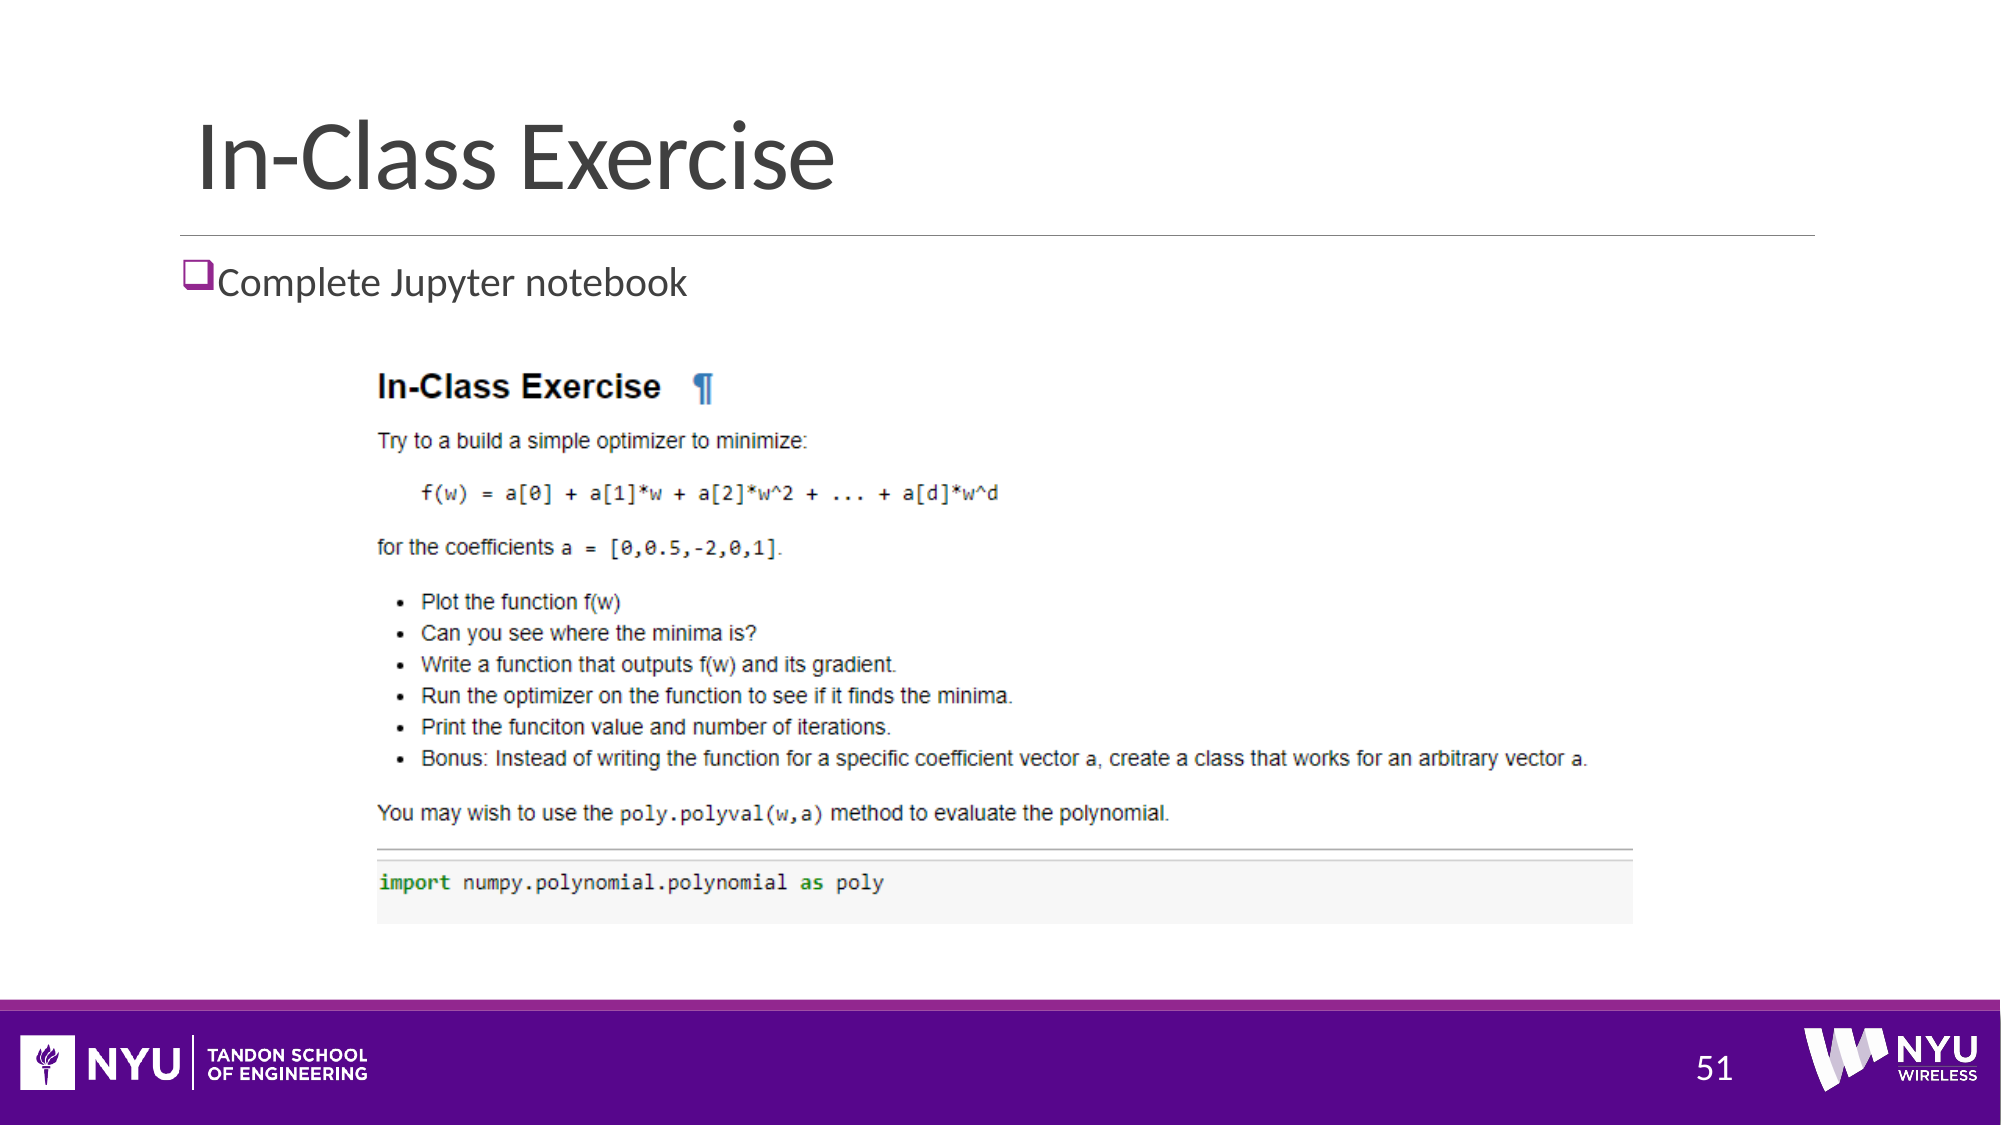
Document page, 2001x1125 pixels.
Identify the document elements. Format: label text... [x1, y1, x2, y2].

picture [377, 361, 1633, 925]
list Complete Jupyter notebook [180, 252, 1830, 963]
slide_number 51 [1533, 1035, 1749, 1096]
title In-Class Exercise [180, 47, 1830, 218]
